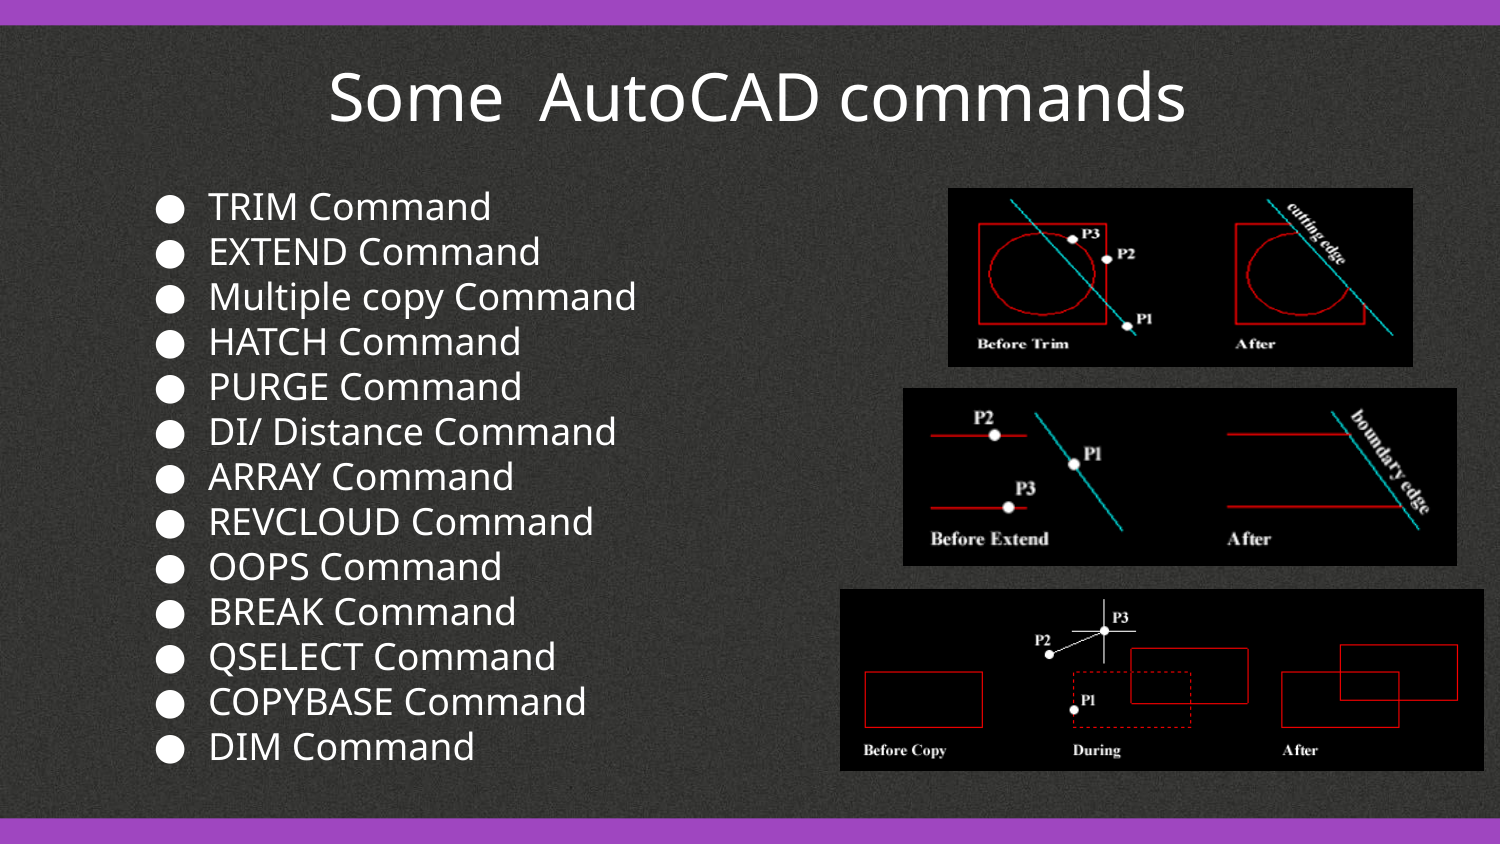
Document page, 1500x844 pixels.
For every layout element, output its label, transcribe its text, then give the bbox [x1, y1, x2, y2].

picture [0, 26, 1500, 818]
list TRIM Command EXTEND Command Multiple copy Command HATCH Command PURGE Command DI/ Distance Command ARRAY Command REVCLOUD Command OOPS Command BREAK Command QSELECT Command COPYBASE Command DIM Command [118, 168, 750, 776]
title Some AutoCAD commands [278, 47, 1222, 142]
